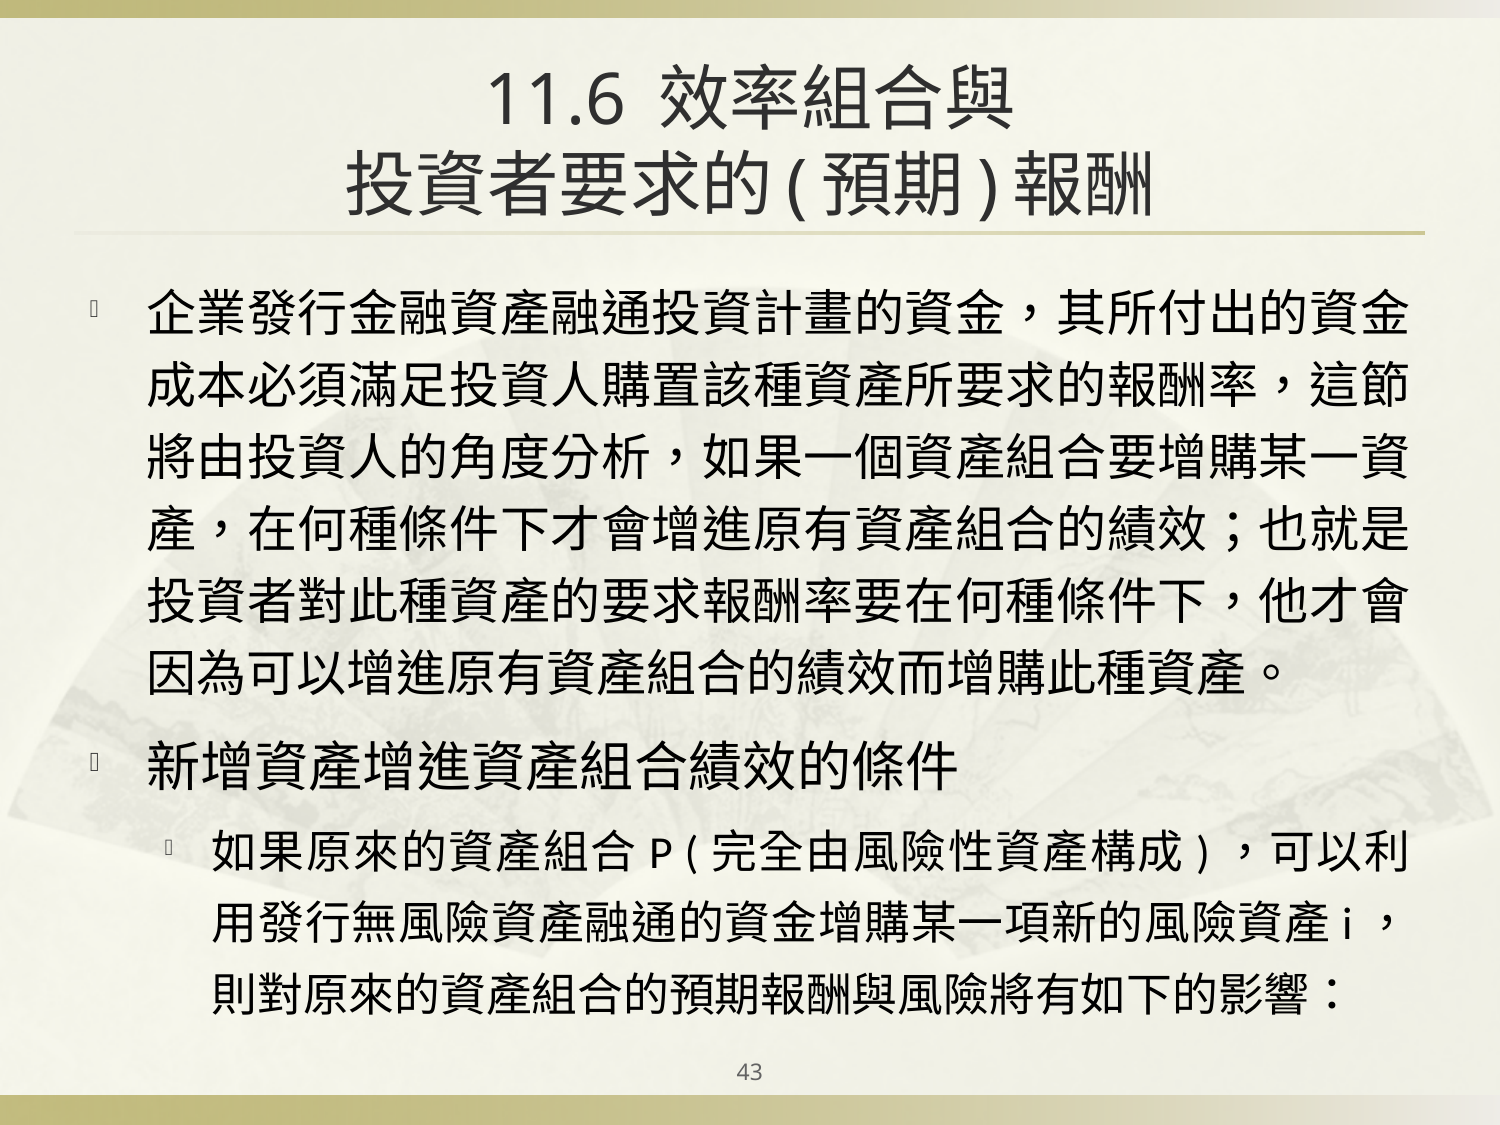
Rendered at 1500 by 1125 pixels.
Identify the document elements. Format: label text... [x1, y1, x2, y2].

title 11.6 效率組合與 投資者要求的(預期)報酬 [75, 45, 1425, 233]
slide_number 43 [675, 1050, 825, 1097]
list 企業發行金融資產融通投資計畫的資金，其所付出的資金成本必須滿足投資人購置該種資產所要求的報酬率，這節將由投資人的角度分析，如果一個資產組合要增購某一資產，在何種條件下才會增進原有資產組合的績效；也就是投資者對此種資產的要求報酬率要在何種條件下，他才會因為可以增進原有資產組合的績效而增購此種資產。 新增資產增進資產組合績效的條件 如果原來的資產組合P (完全由風險性資產構成)，可以利用發行無風險資產融通的資金增購某一項新的風險資產i，則對原來的資產組合的預期報酬與風險將有如下的影響： [75, 262, 1425, 1032]
